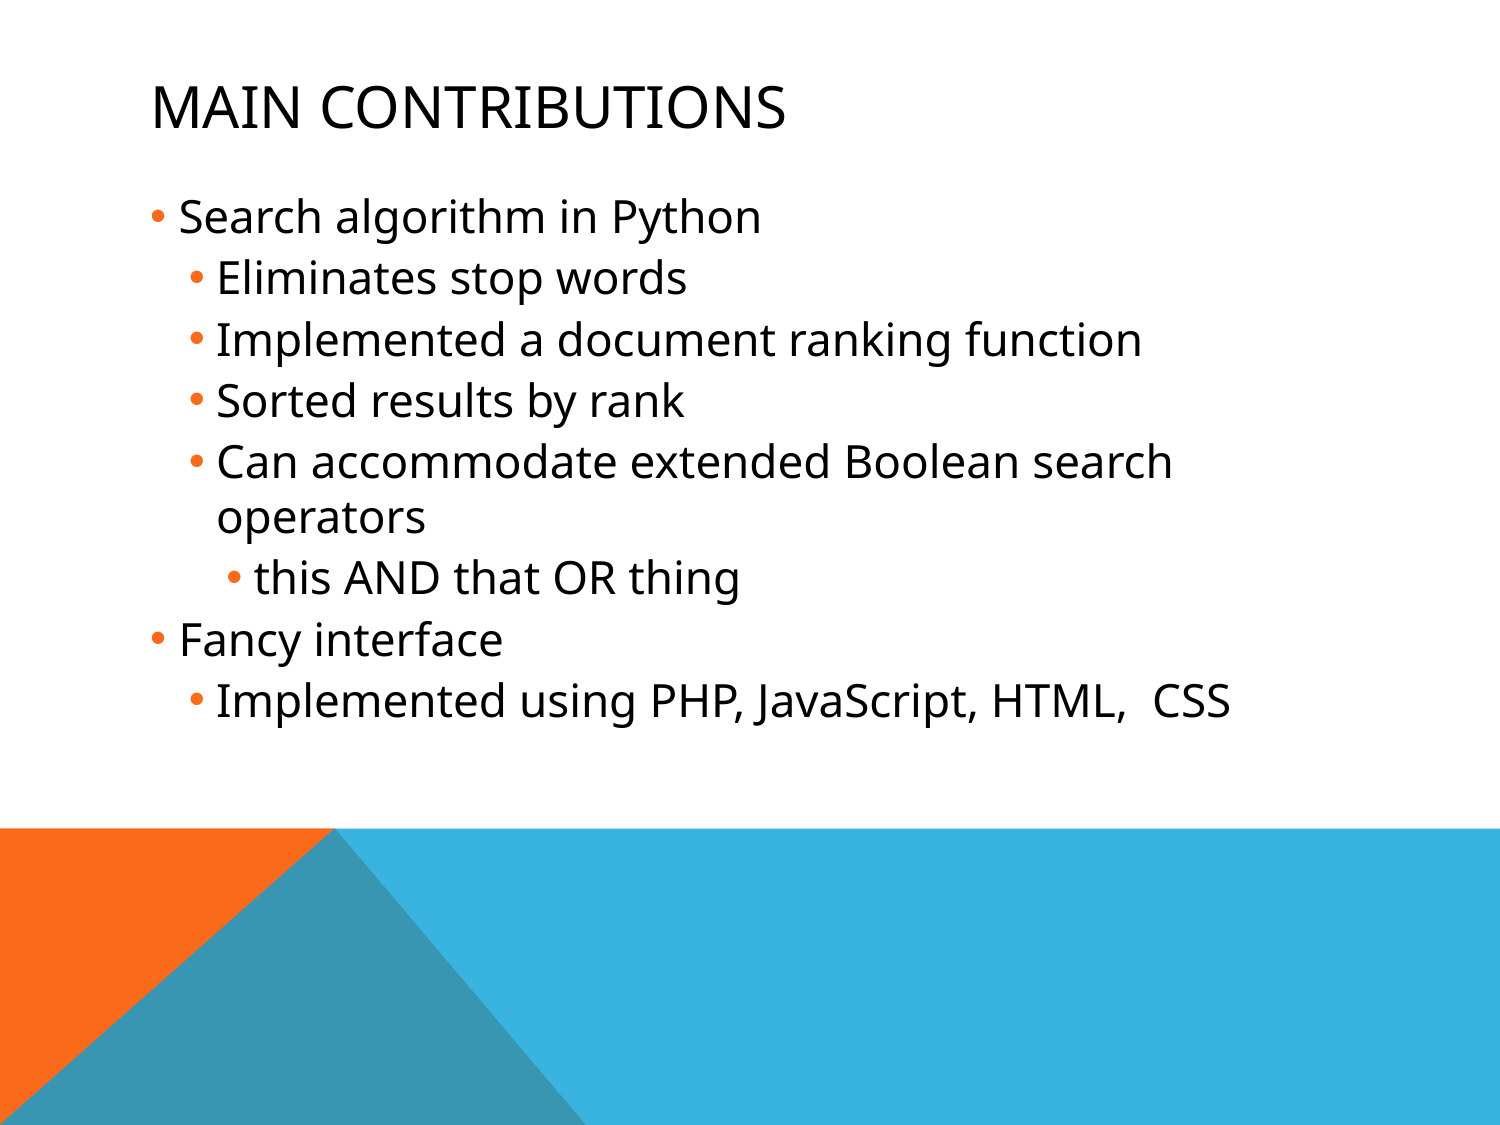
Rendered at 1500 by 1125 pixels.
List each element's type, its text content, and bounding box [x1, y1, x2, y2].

list Search algorithm in Python Eliminates stop words Implemented a document ranking function Sorted results by rank Can accommodate extended Boolean search operators this AND that OR thing Fancy interface Implemented using PHP, JavaScript, HTML, CSS [135, 180, 1369, 768]
title Main contributions [135, 60, 1369, 150]
